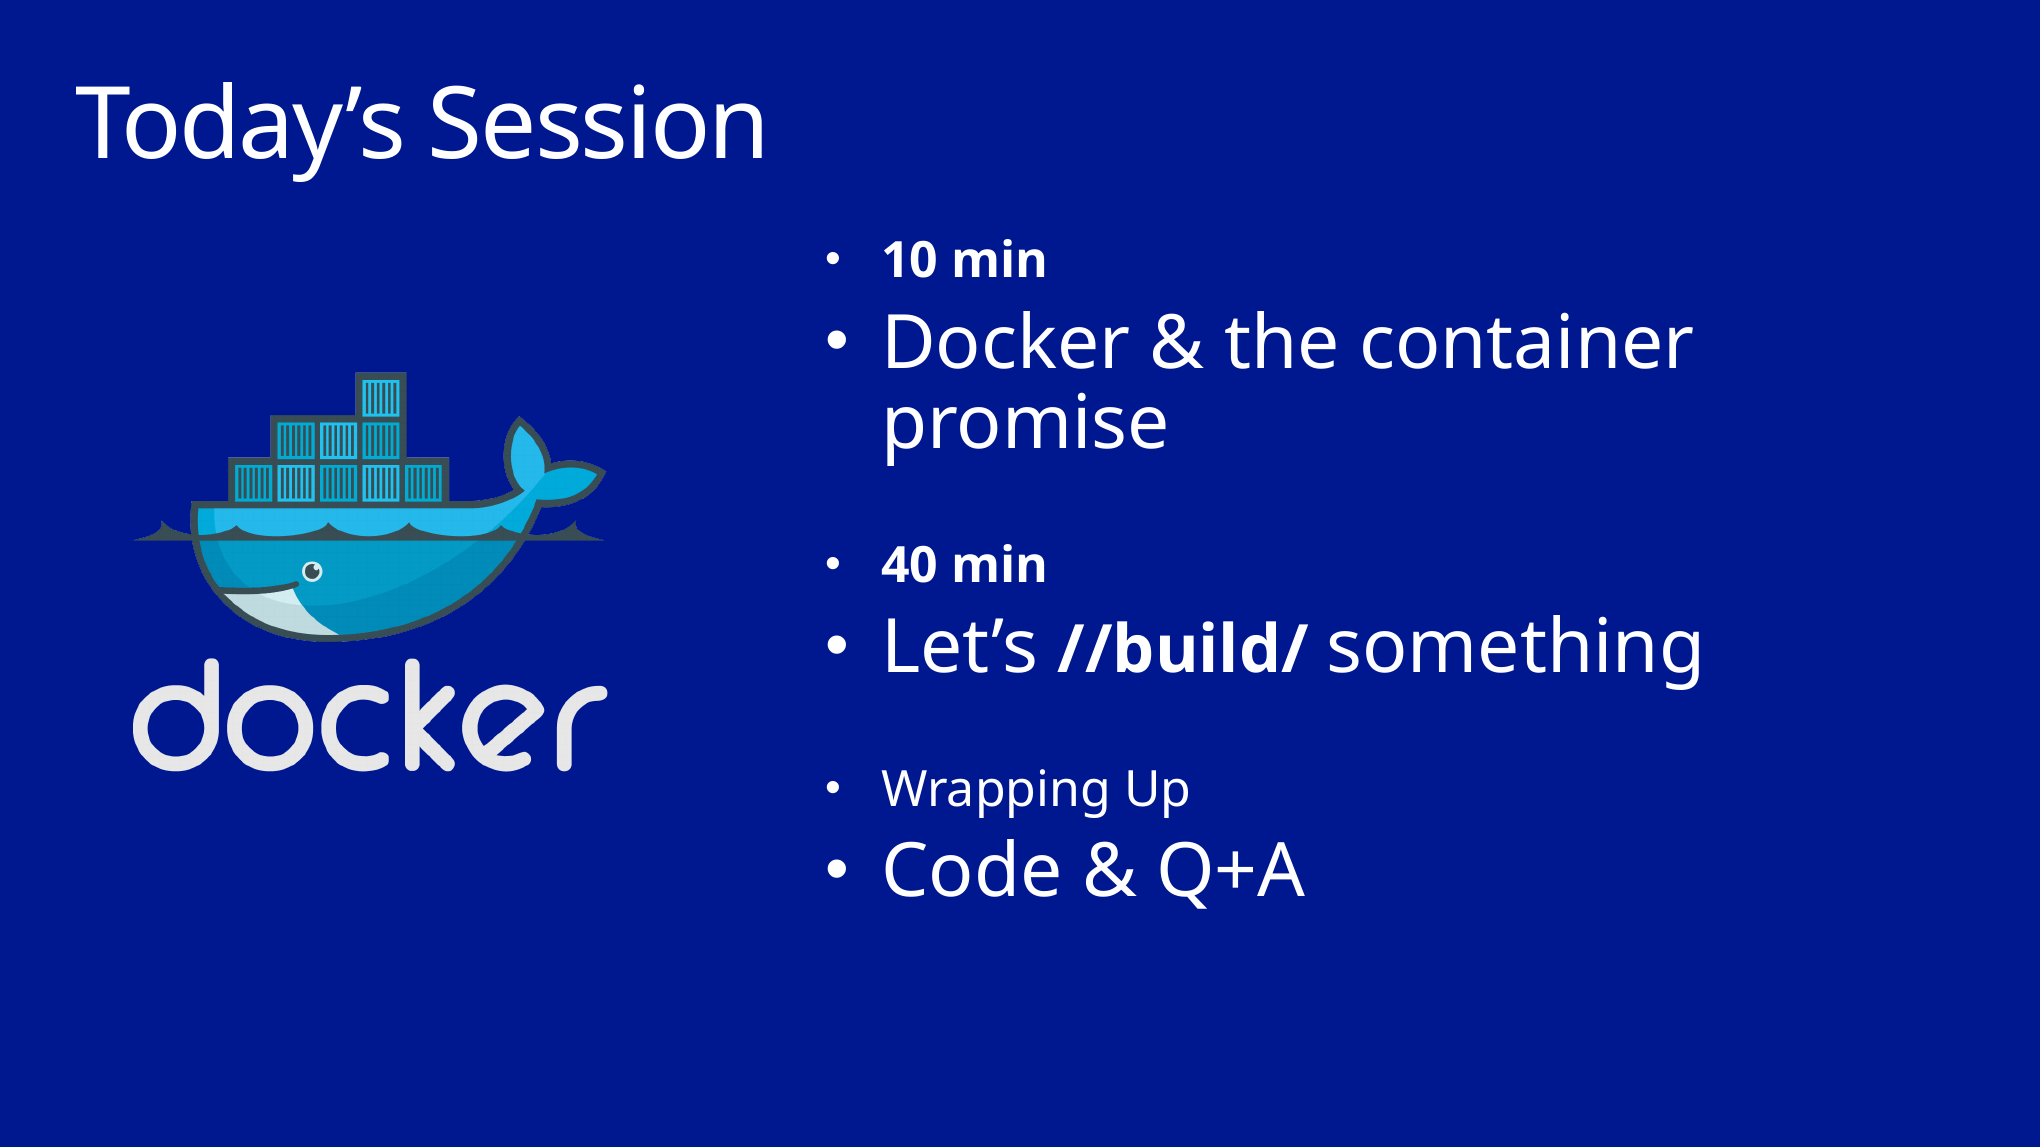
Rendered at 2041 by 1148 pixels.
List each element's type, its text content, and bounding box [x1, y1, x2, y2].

list 10 min Docker & the container promise 40 min Let’s //build/ something Wrapping Up Code & Q+A [795, 498, 1996, 649]
title Today’s Session [45, 48, 1996, 199]
picture [44, 285, 691, 862]
